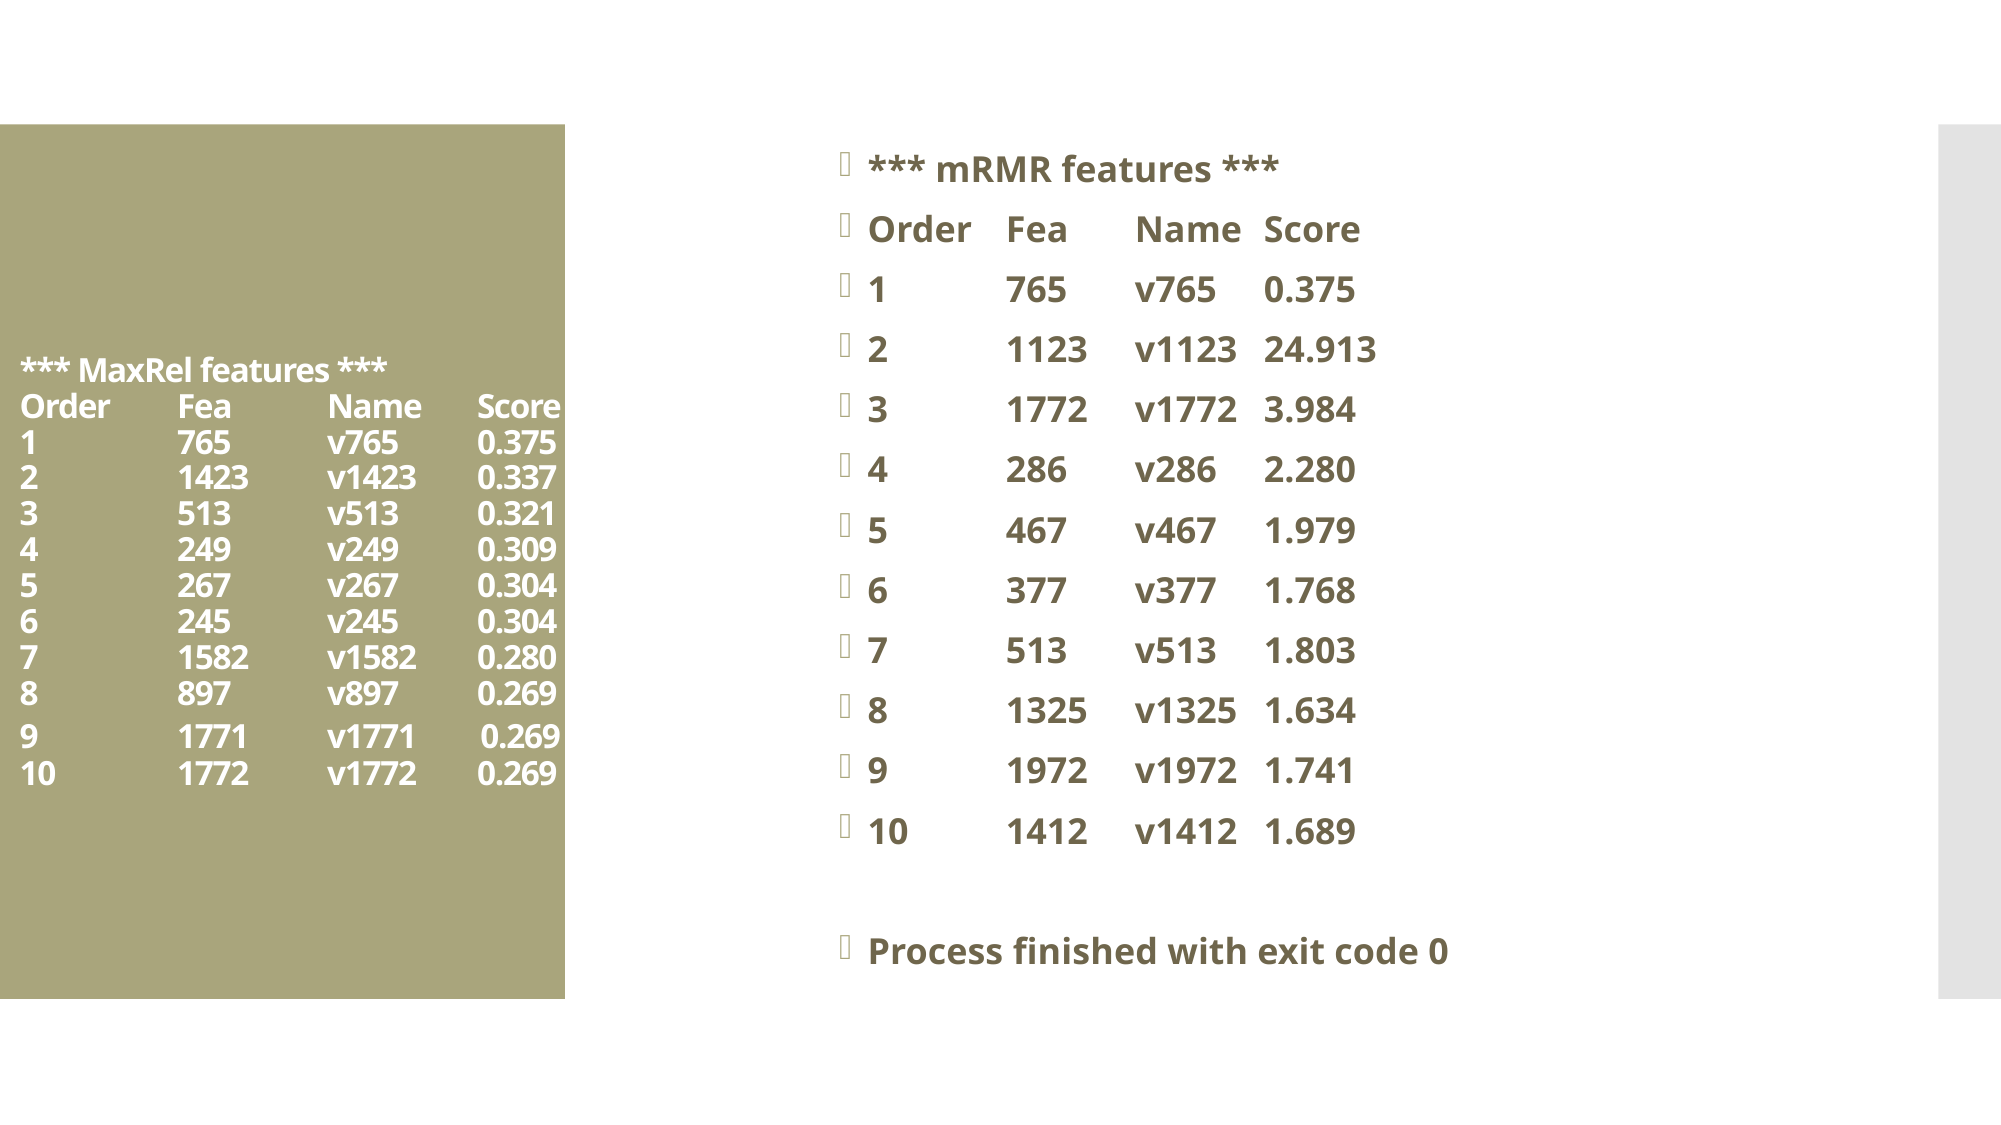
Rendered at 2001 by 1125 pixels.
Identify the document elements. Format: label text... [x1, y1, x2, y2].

list *** mRMR features *** Order Fea Name Score 1 765 v765 0.375 2 1123 v1123 24.913 3 1772 v1772 3.984 4 286 v286 2.280 5 467 v467 1.979 6 377 v377 1.768 7 513 v513 1.803 8 1325 v1325 1.634 9 1972 v1972 1.741 10 1412 v1412 1.689 Process finished with exit code 0 [824, 141, 2000, 982]
title *** MaxRel features *** Order Fea Name Score 1 765 v765 0.375 2 1423 v1423 0.337 3 513 v513 0.321 4 249 v249 0.309 5 267 v267 0.304 6 245 v245 0.304 7 1582 v1582 0.280 8 897 v897 0.269 9 1771 v1771 0.269 10 1772 v1772 0.269 [4, 192, 668, 955]
